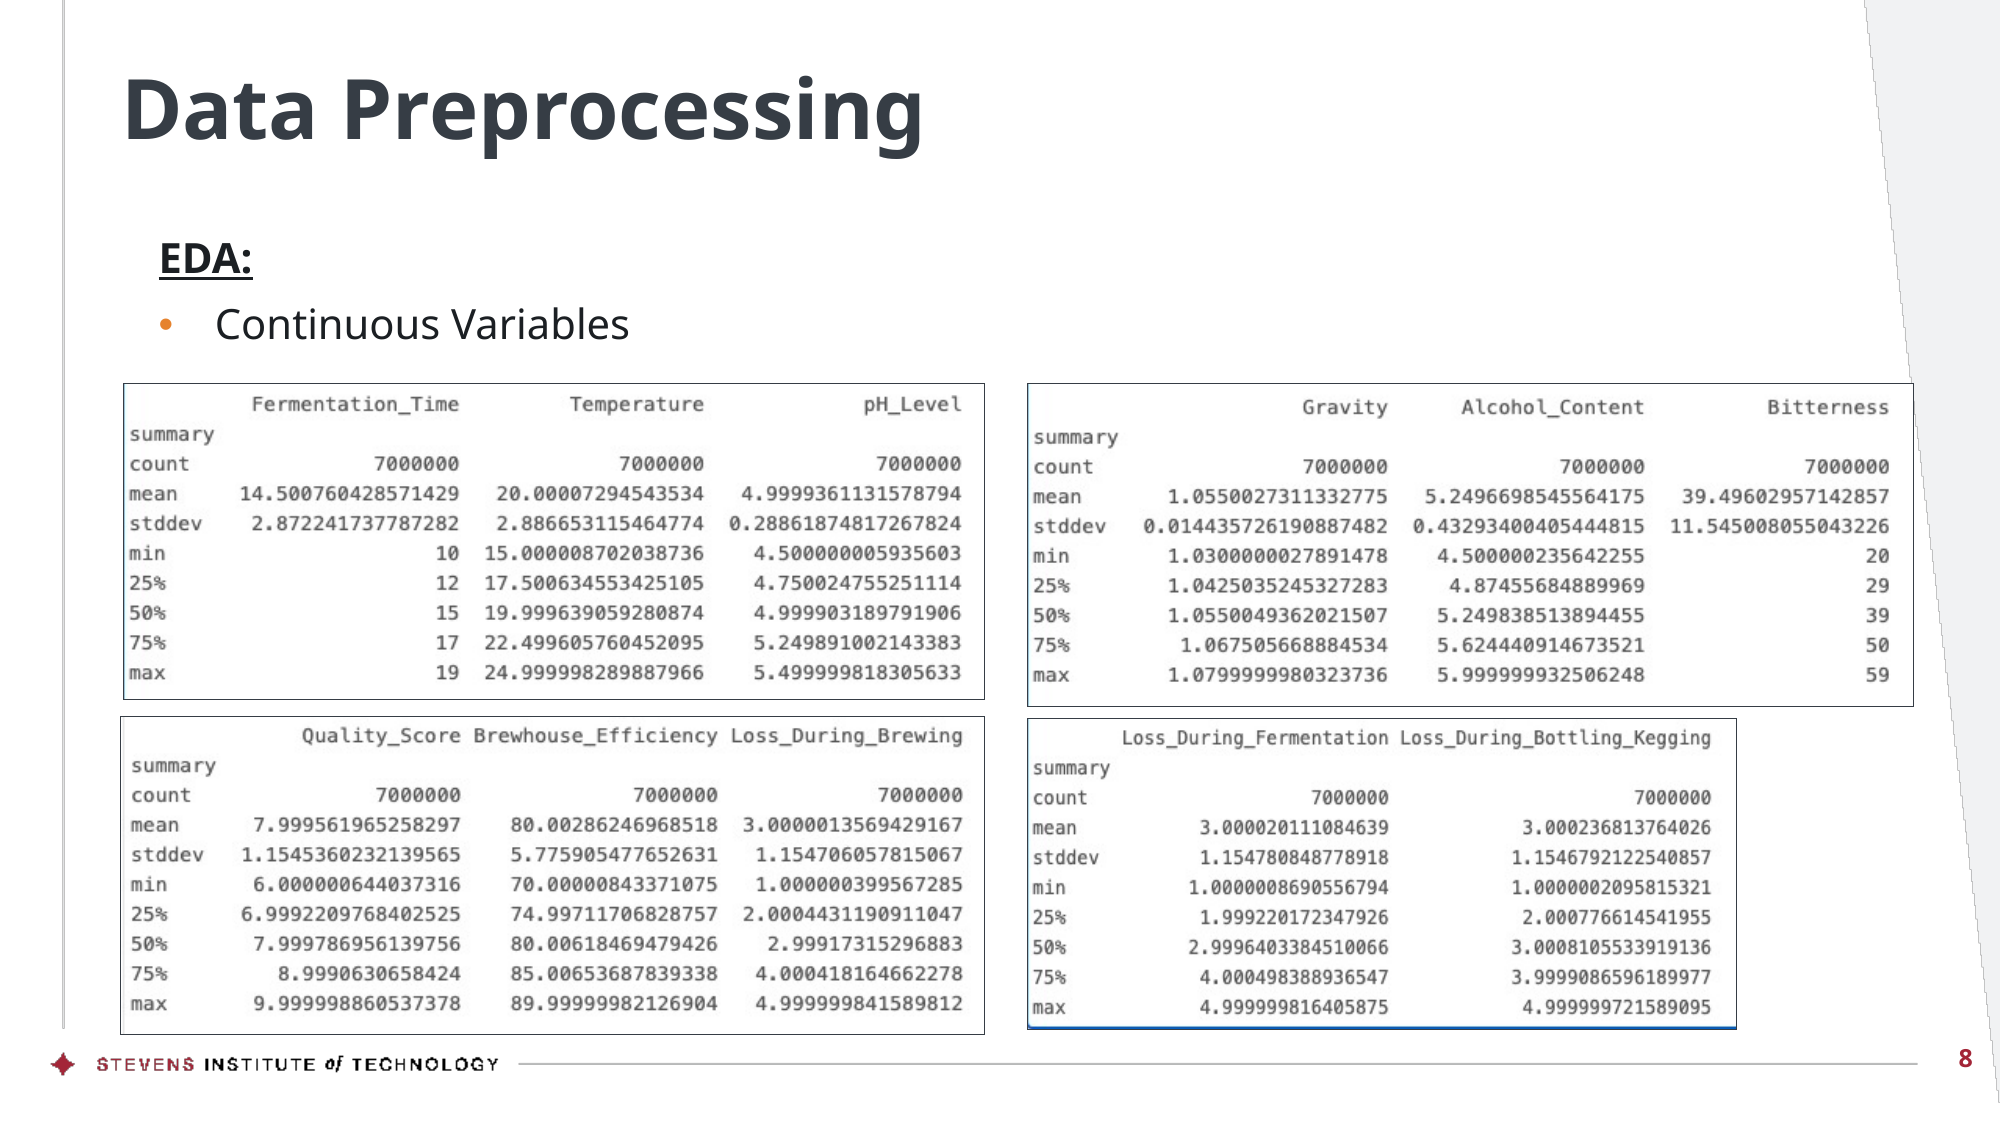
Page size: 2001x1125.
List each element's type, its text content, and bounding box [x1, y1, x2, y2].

title Data Preprocessing [106, 59, 1863, 159]
slide_number 8 [1538, 1029, 1988, 1090]
list EDA: Continuous Variables [106, 159, 1863, 1030]
picture [0, 0, 2000, 1125]
